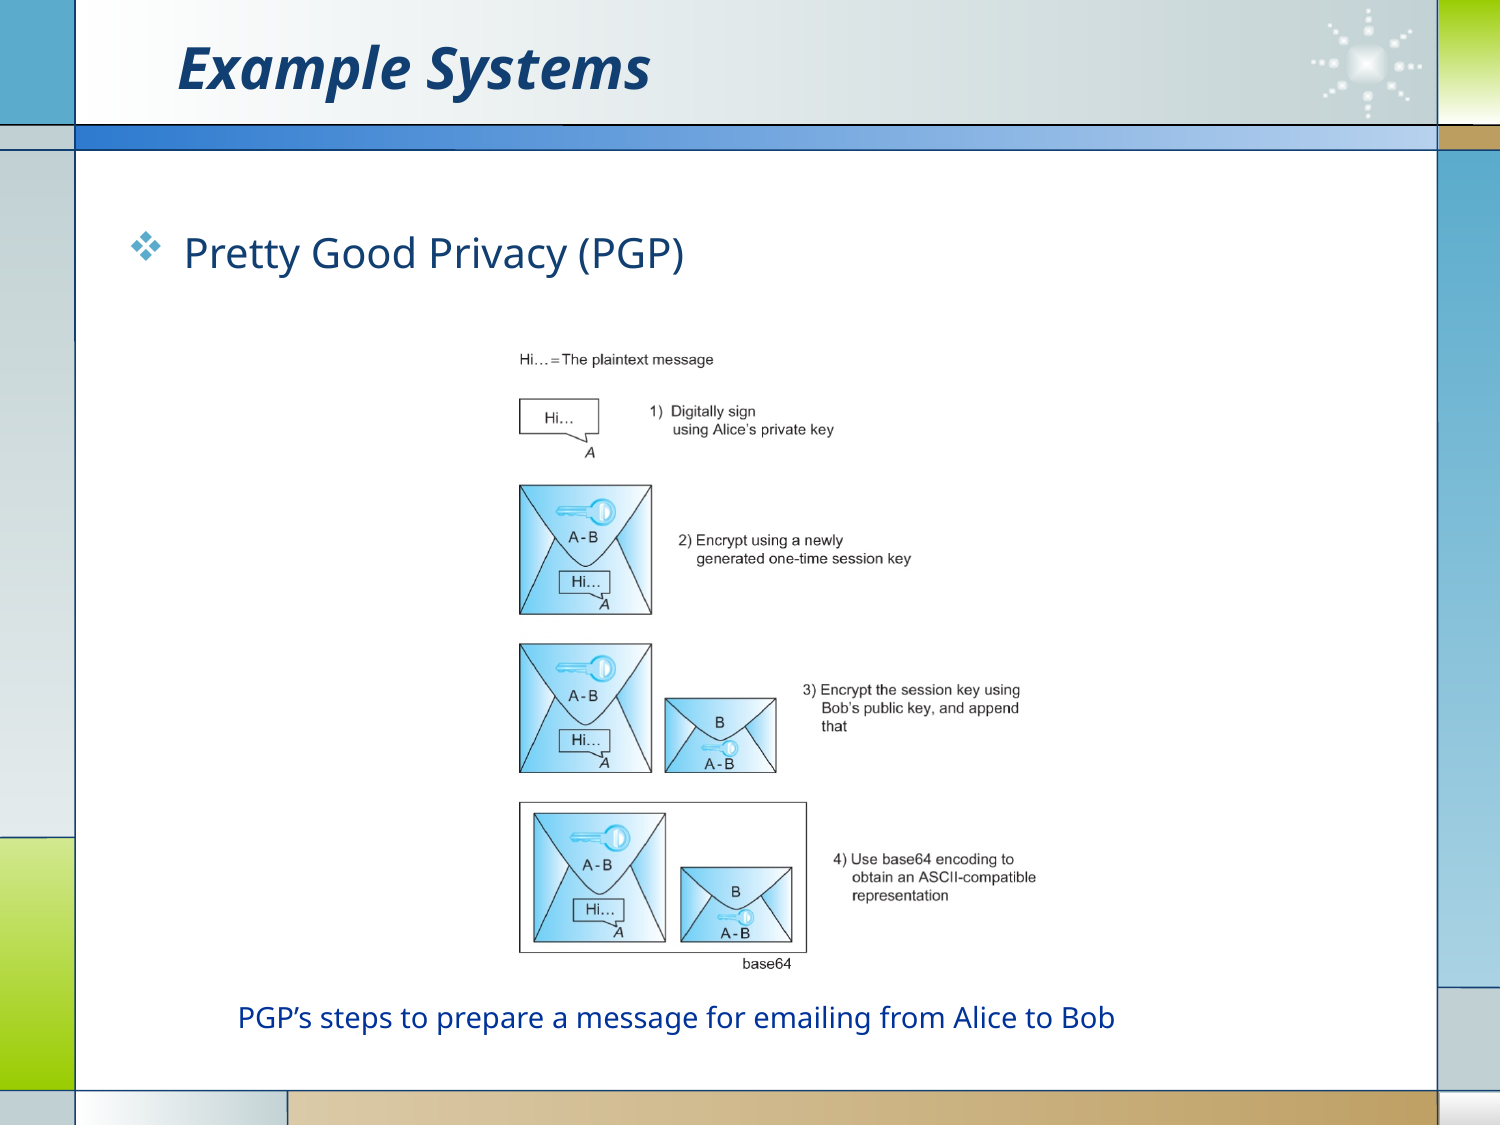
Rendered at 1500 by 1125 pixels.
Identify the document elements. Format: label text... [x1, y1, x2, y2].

text_box PGP’s steps to prepare a message for emailing from Alice to Bob [222, 992, 1325, 1043]
title Example Systems [162, 19, 1263, 113]
list Pretty Good Privacy (PGP) [111, 160, 1470, 1000]
picture [519, 351, 1036, 971]
